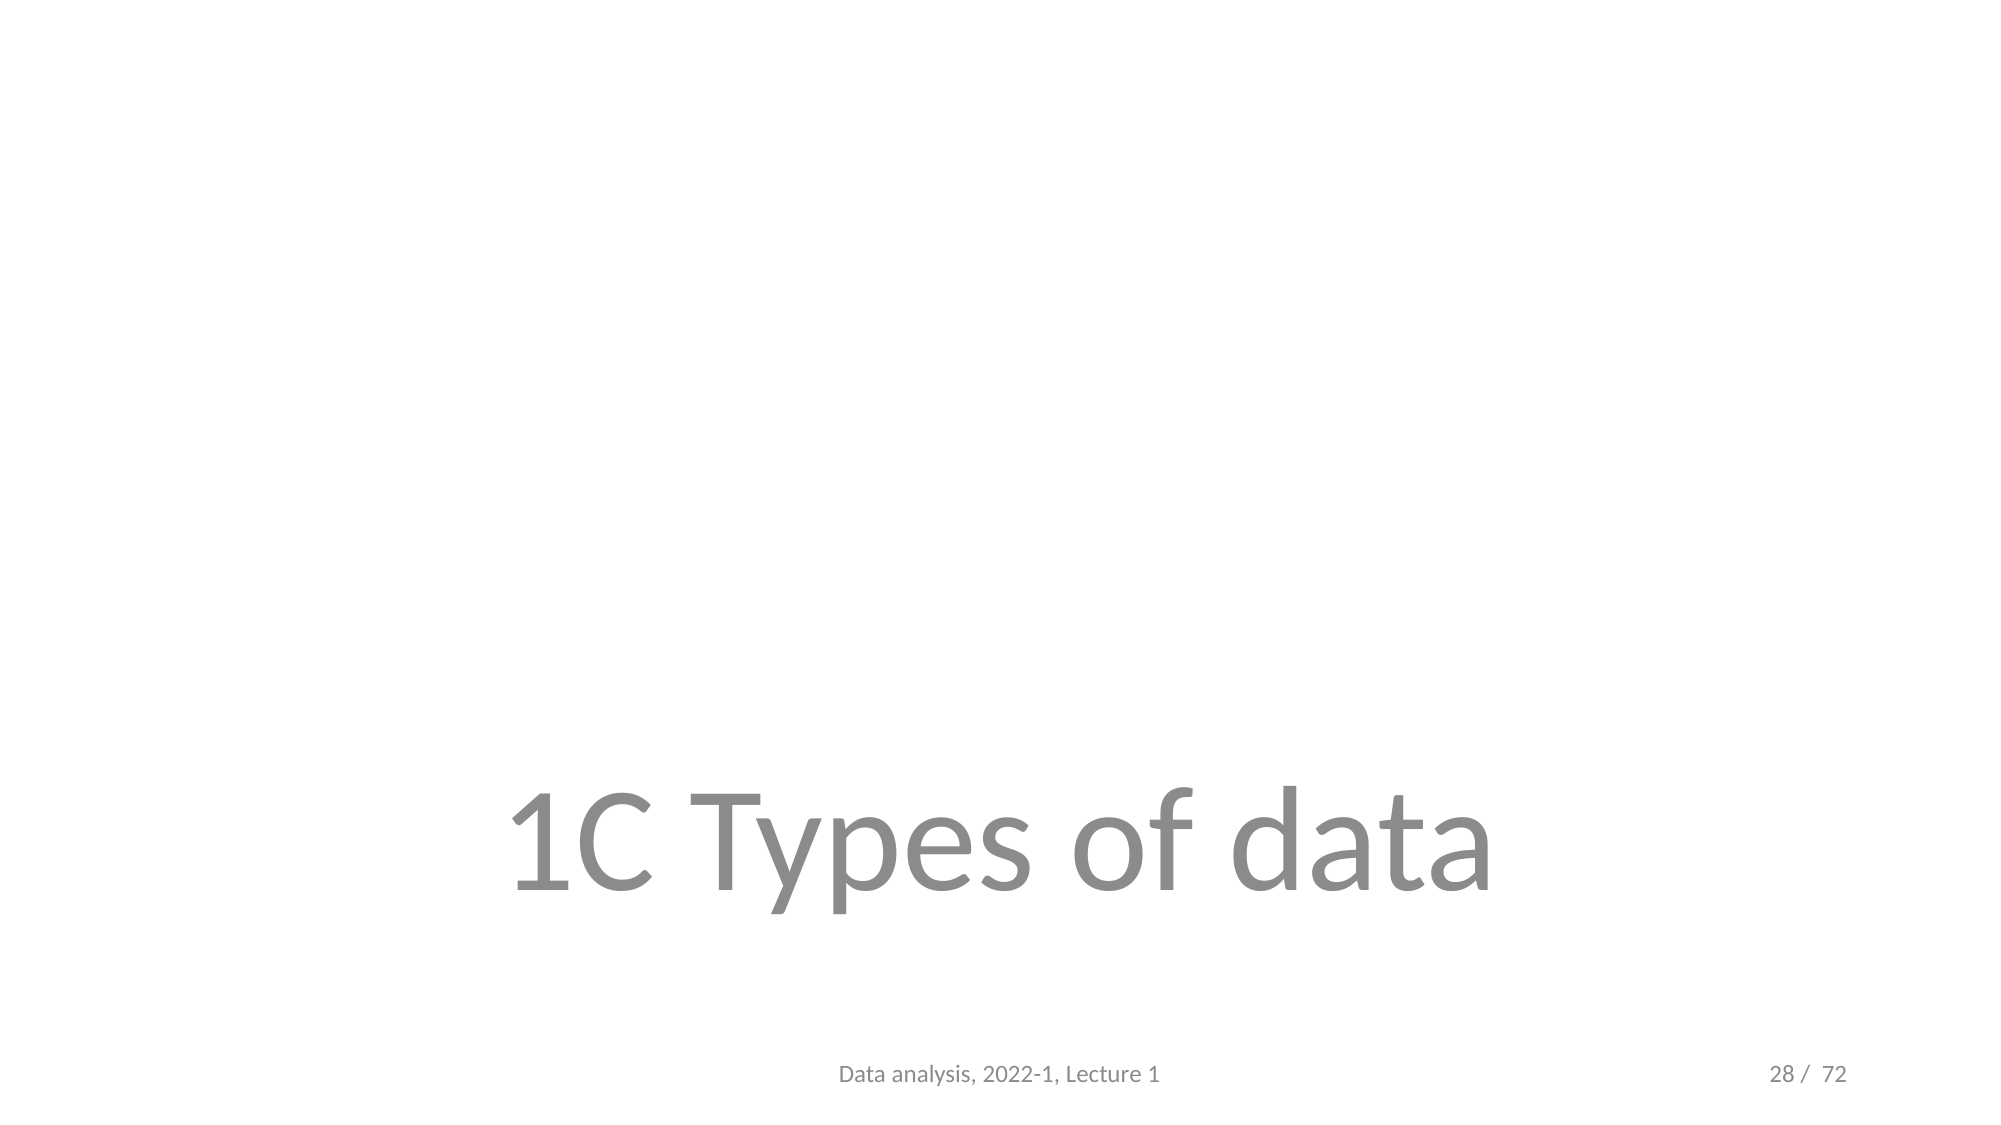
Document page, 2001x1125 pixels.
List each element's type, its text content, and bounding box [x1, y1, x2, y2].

footer Data analysis, 2022-1, Lecture 1 [662, 1042, 1338, 1103]
list 1C Types of data [136, 752, 1862, 999]
slide_number 28 / 72 [1412, 1042, 1863, 1103]
